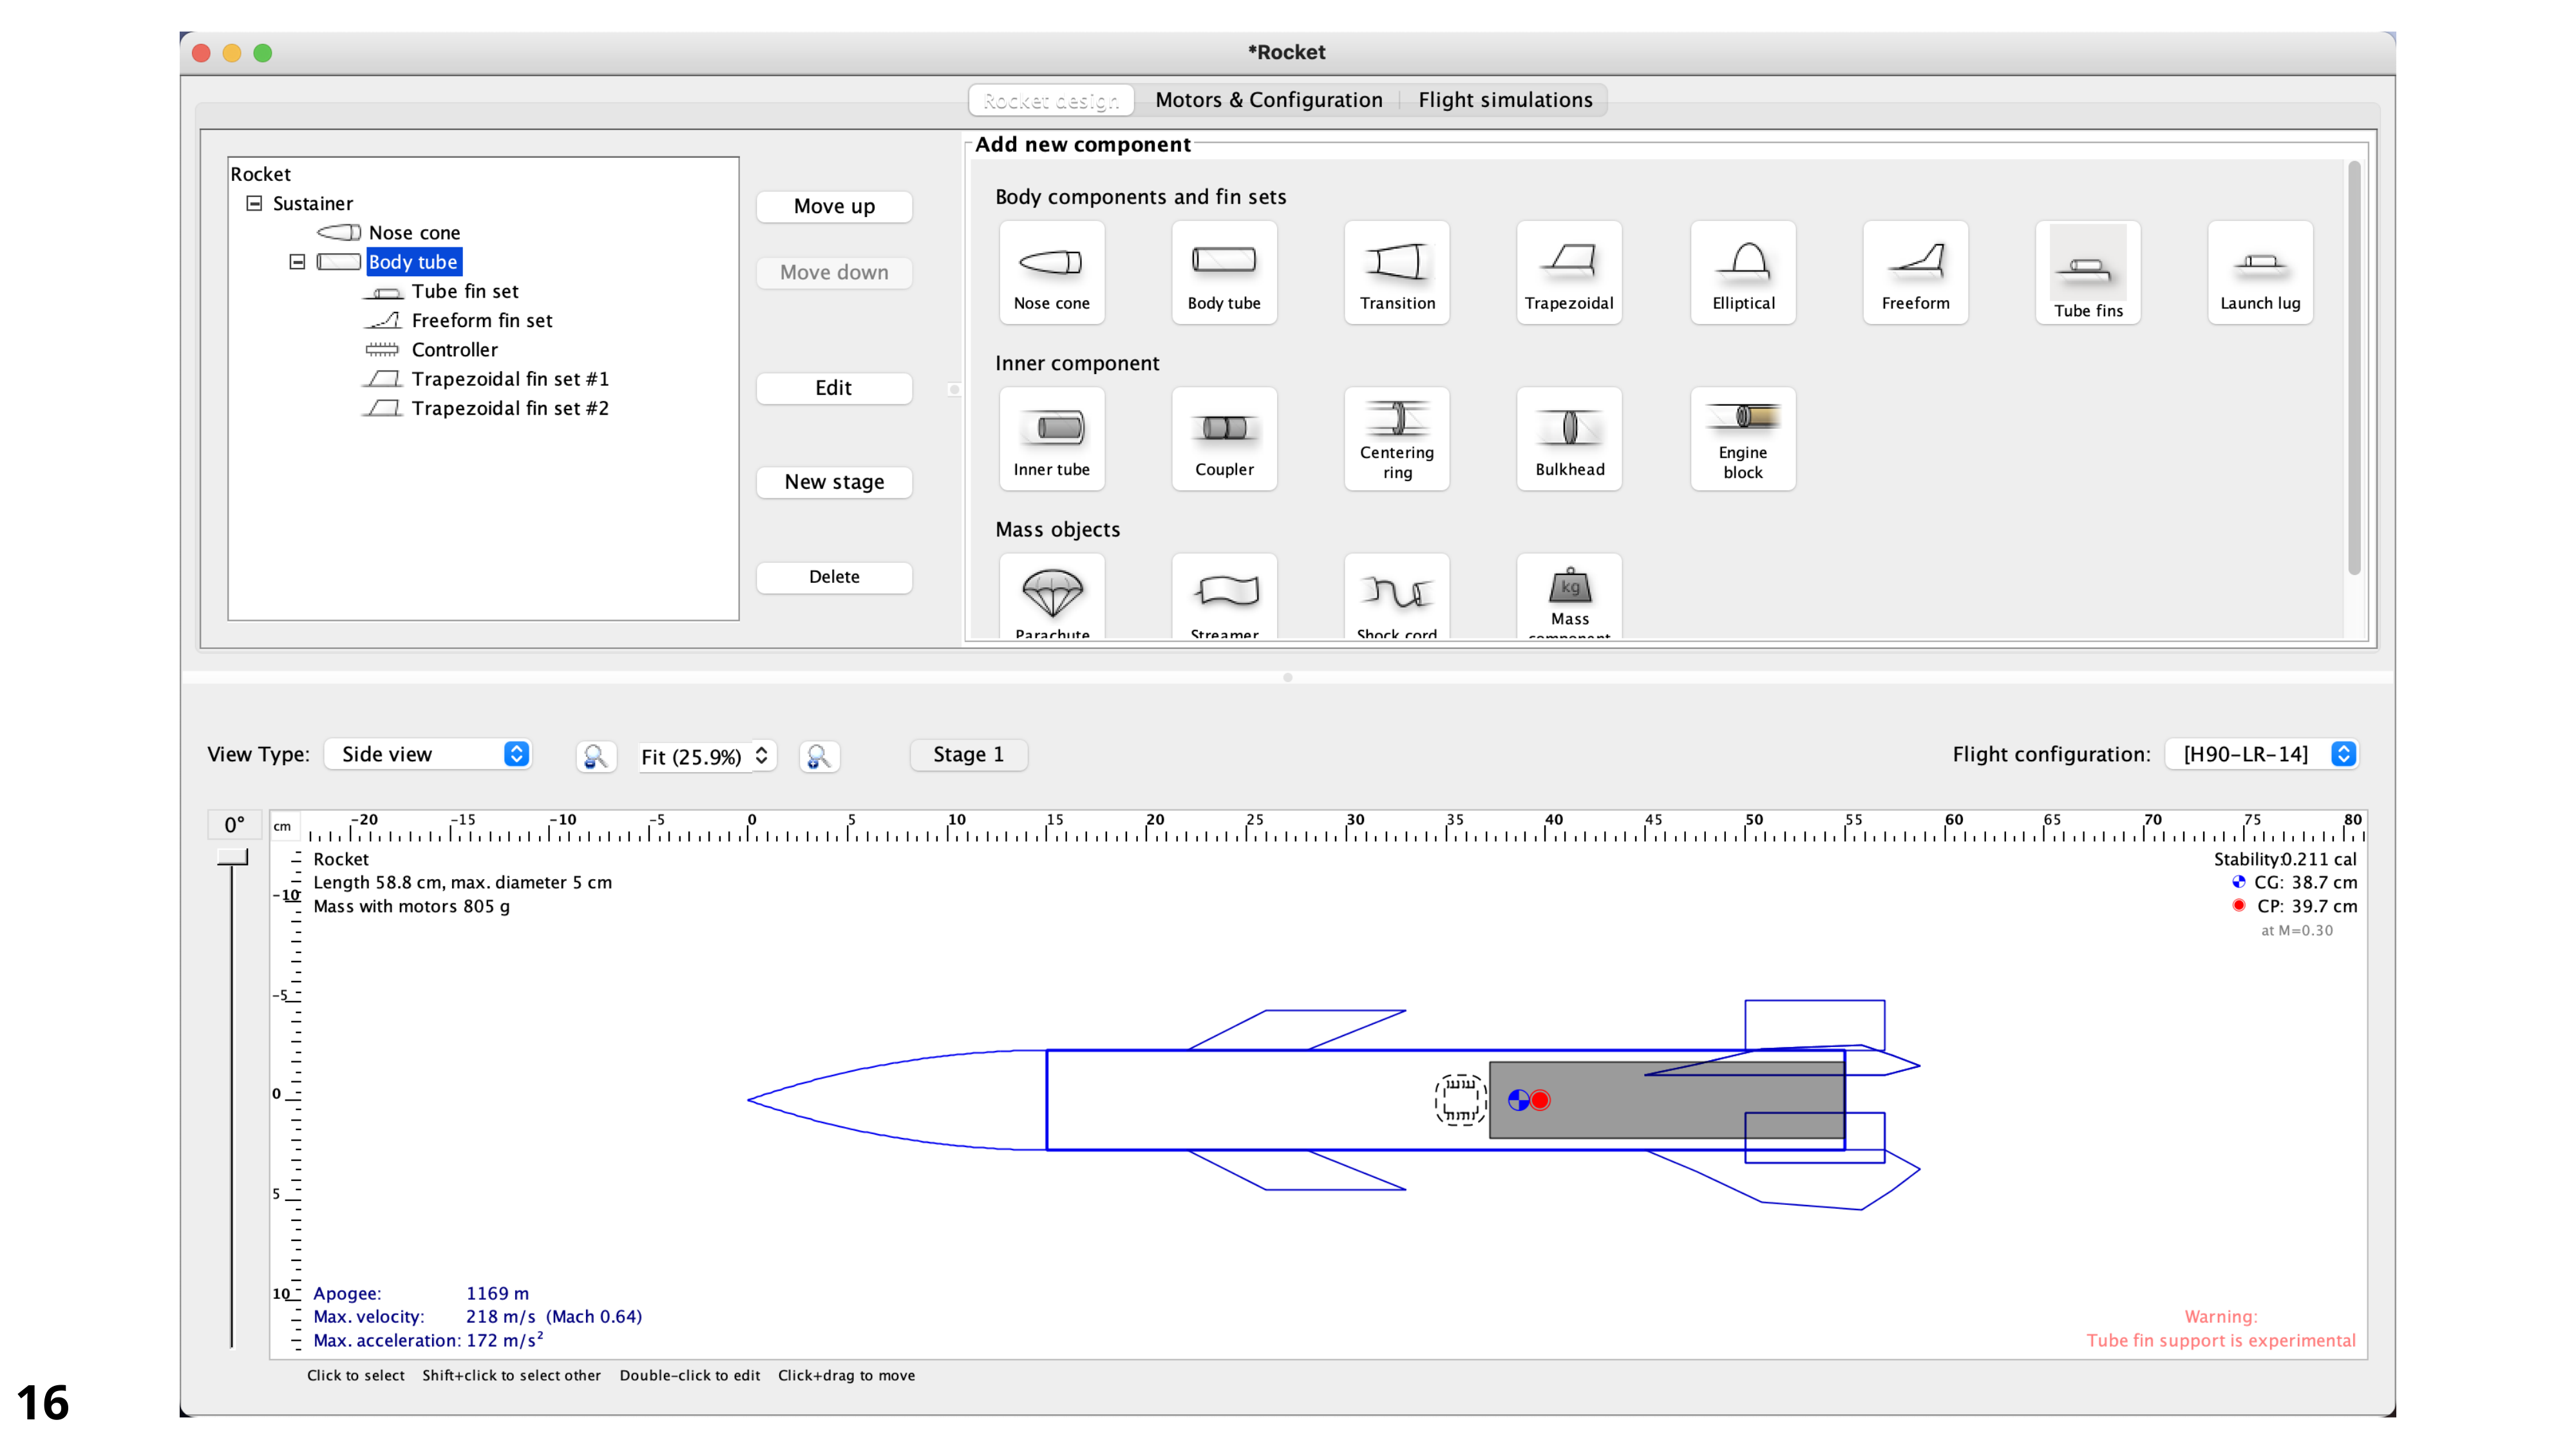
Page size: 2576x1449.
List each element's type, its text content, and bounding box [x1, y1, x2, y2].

picture [180, 32, 2396, 1417]
text_box 16 [10, 1367, 178, 1435]
